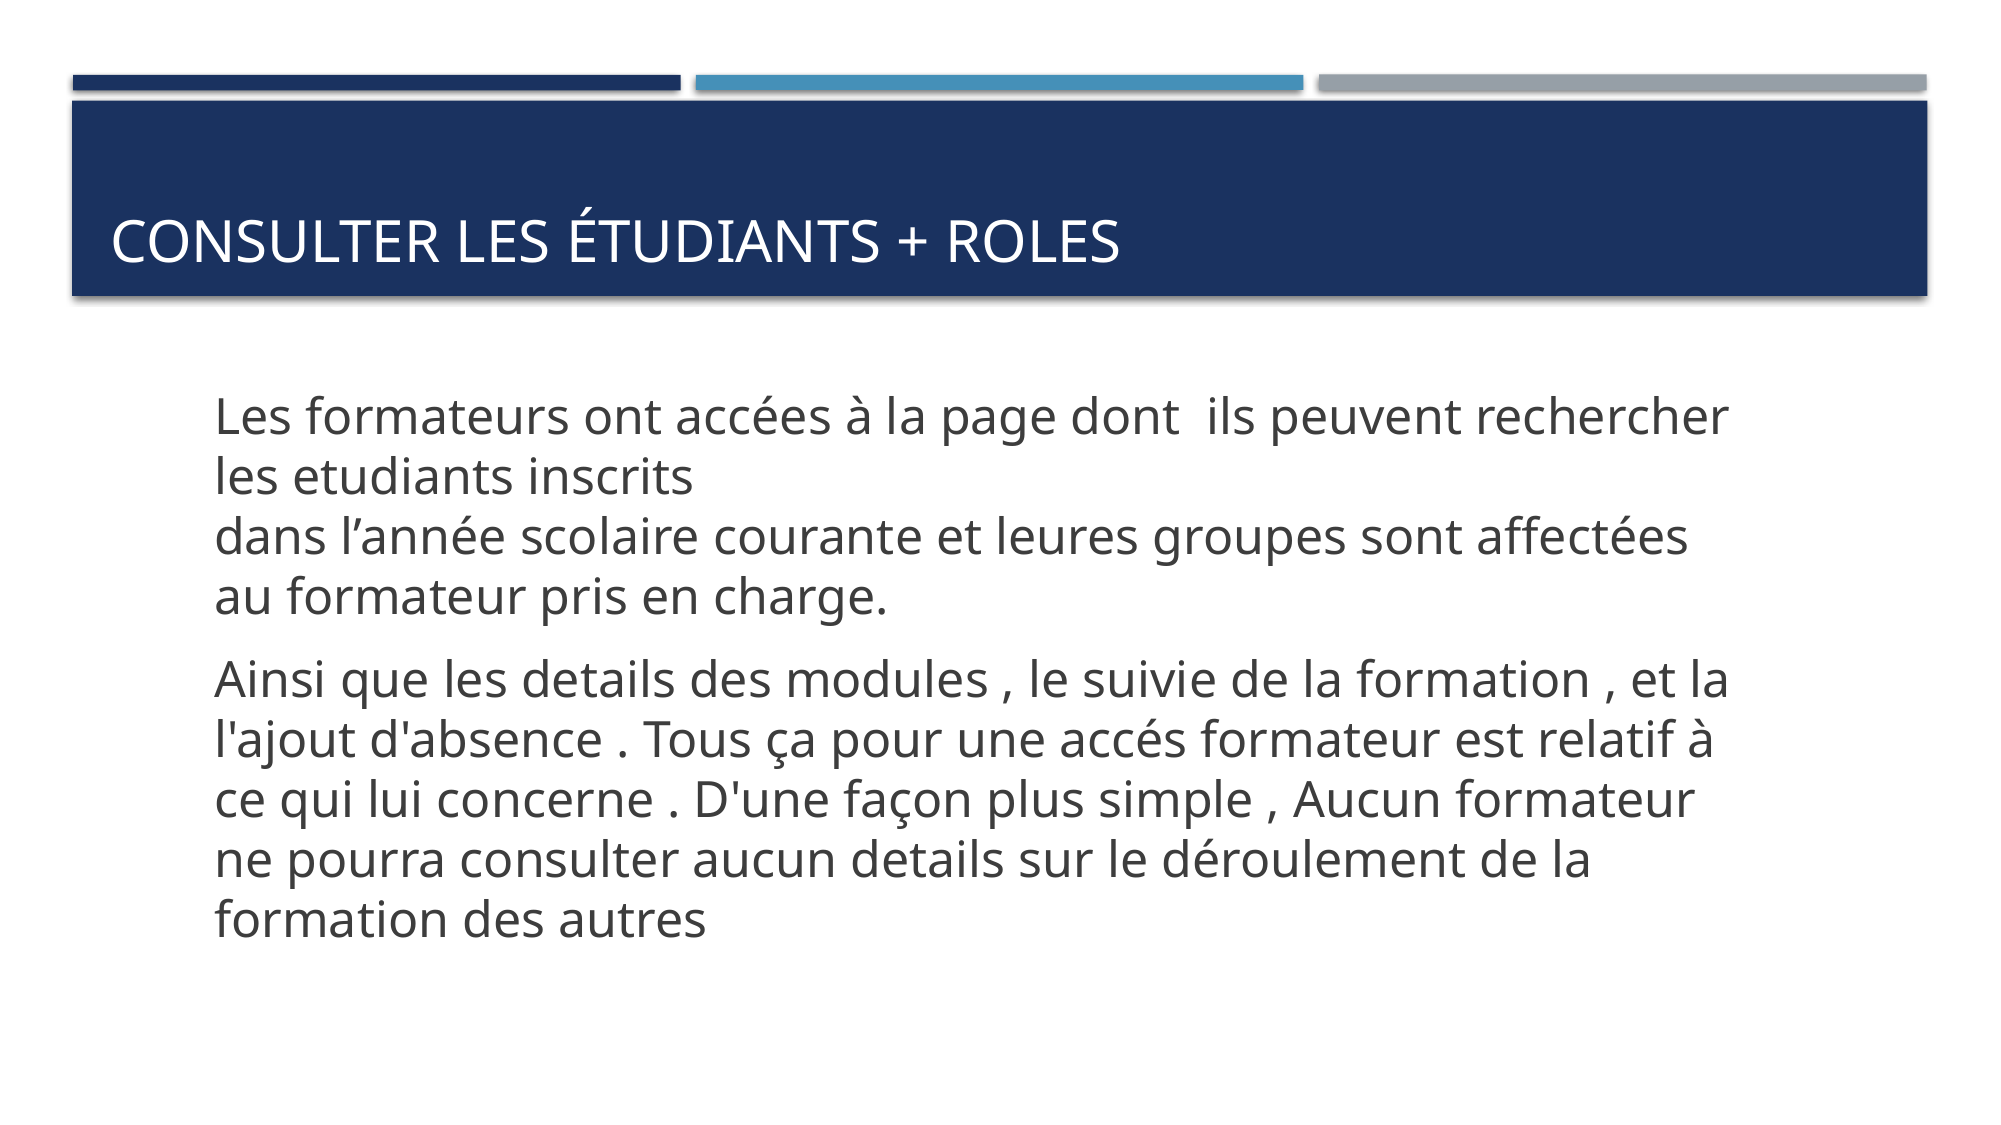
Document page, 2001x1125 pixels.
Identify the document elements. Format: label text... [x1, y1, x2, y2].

title COnsulter les étudiants + roles [95, 115, 1905, 282]
list Les formateurs ont accées à la page dont ils peuvent rechercher les etudiants inscrits dans l’année scolaire courante et leures groupes sont affectées au formateur pris en charge. Ainsi que les details des modules , le suivie de la formation , et la l'ajout d'absence . Tous ça pour une accés formateur est relatif à ce qui lui concerne . D'une façon plus simple , Aucun formateur ne pourra consulter aucun details sur le déroulement de la formation des autres [199, 518, 1768, 999]
